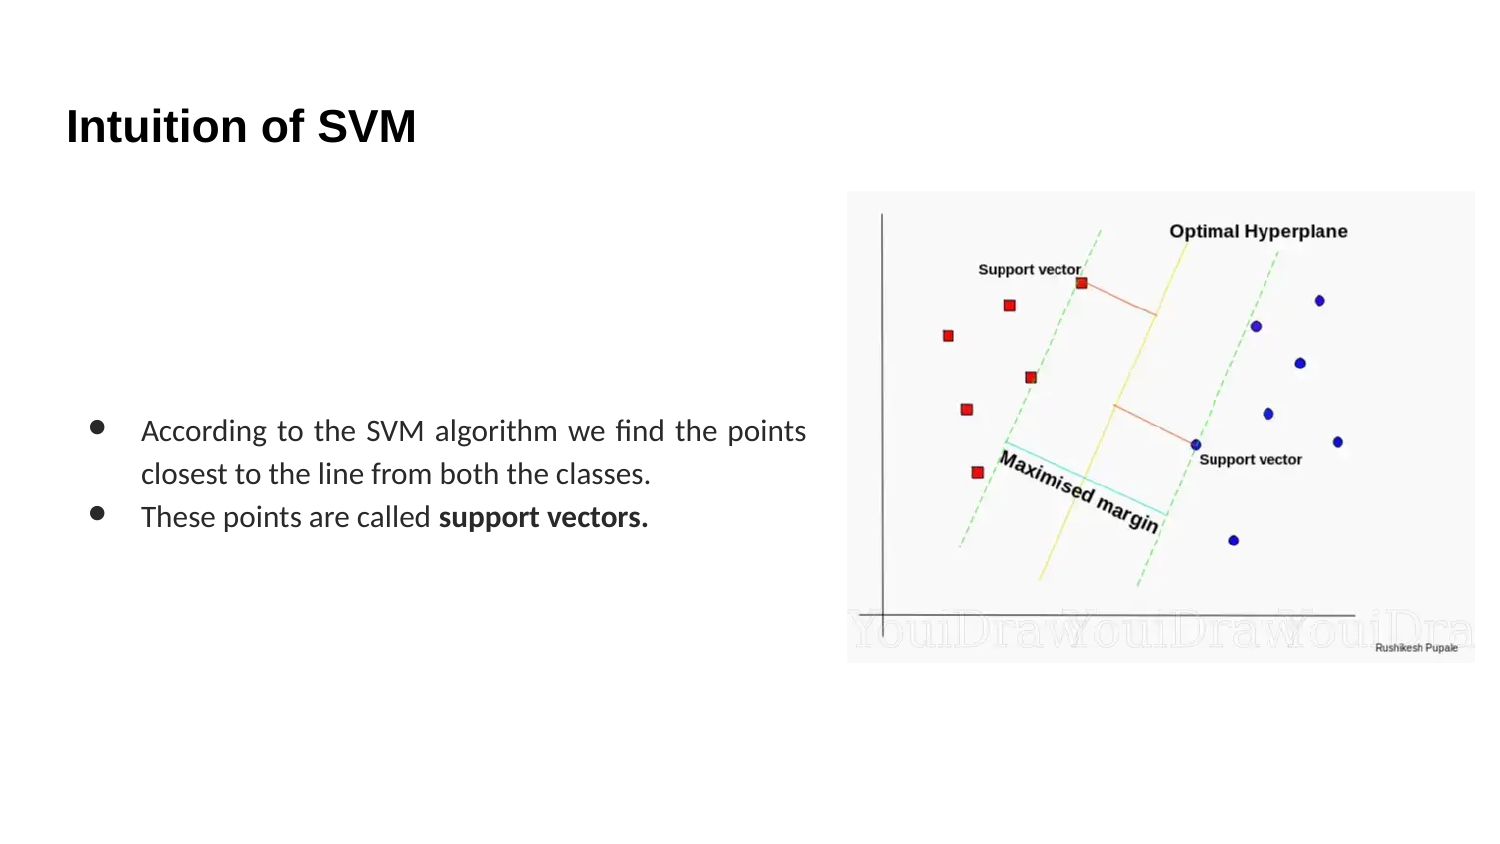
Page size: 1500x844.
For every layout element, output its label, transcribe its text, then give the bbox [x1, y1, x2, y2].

list According to the SVM algorithm we find the points closest to the line from both the classes. These points are called support vectors. [51, 189, 823, 750]
title Intuition of SVM [51, 72, 1449, 167]
picture [847, 191, 1476, 663]
